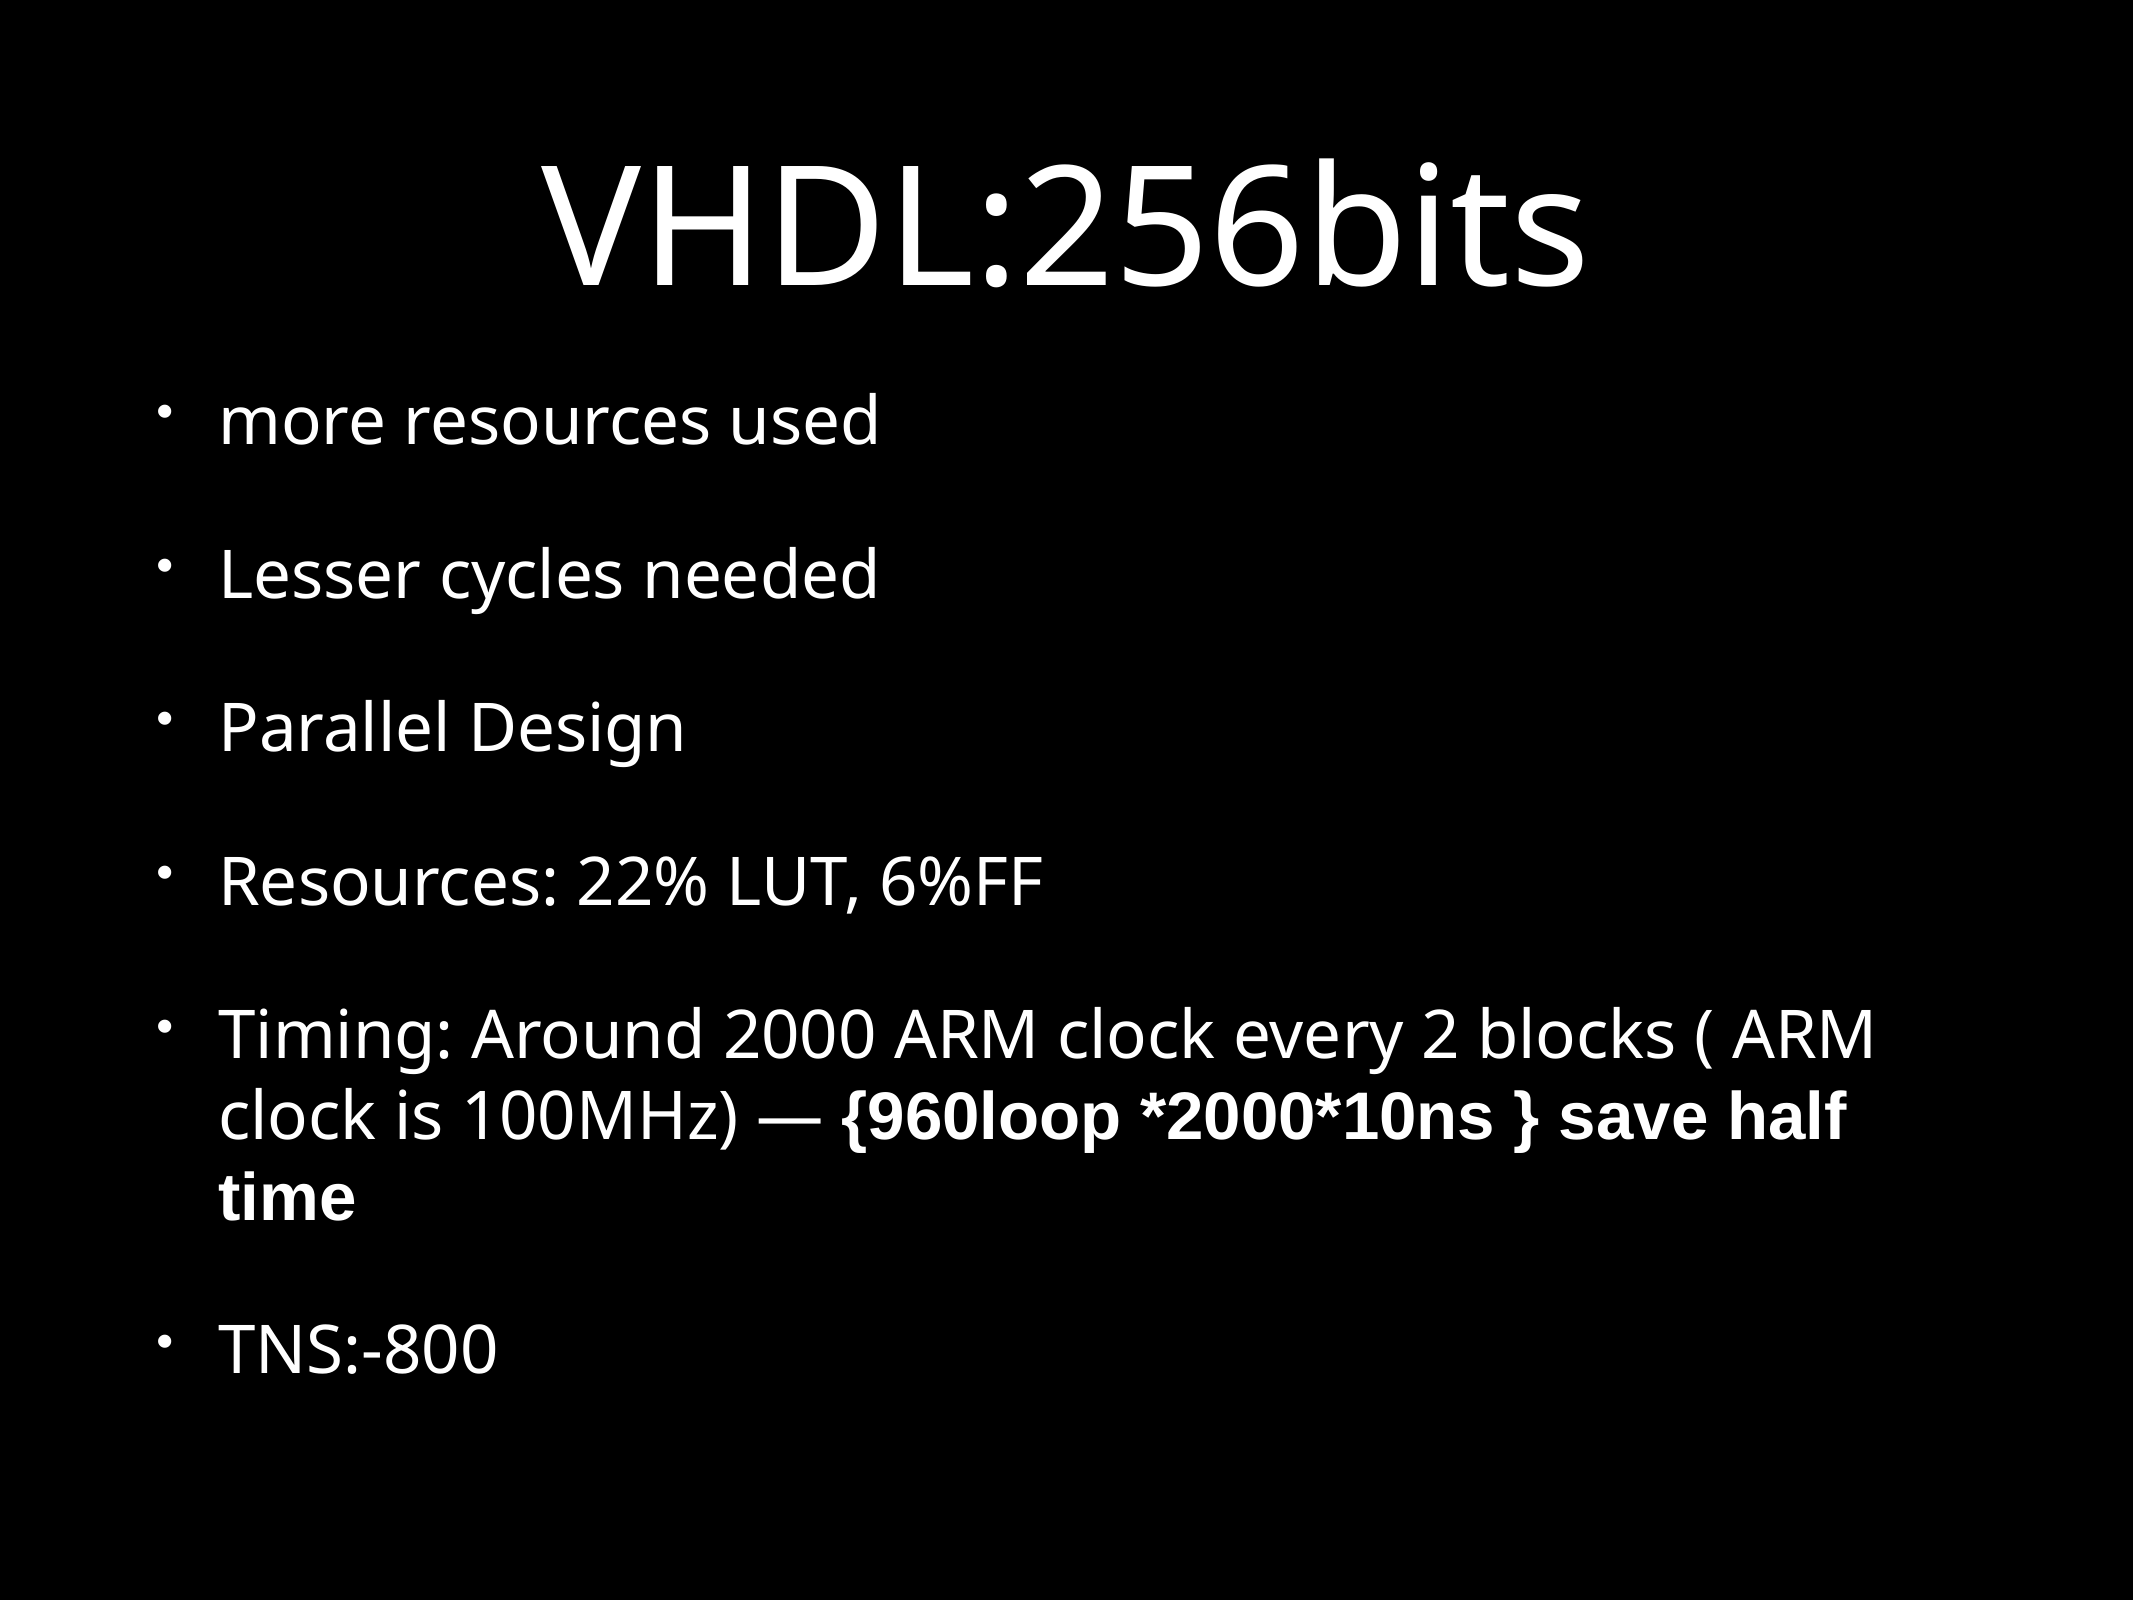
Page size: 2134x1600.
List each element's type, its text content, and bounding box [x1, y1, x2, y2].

list more resources used Lesser cycles needed Parallel Design Resources: 22% LUT, 6%FF Timing: Around 2000 ARM clock every 2 blocks ( ARM clock is 100MHz) — {960loop *2000*10ns } save half time TNS:-800 [155, 366, 1978, 1399]
title VHDL:256bits [155, 41, 1978, 366]
